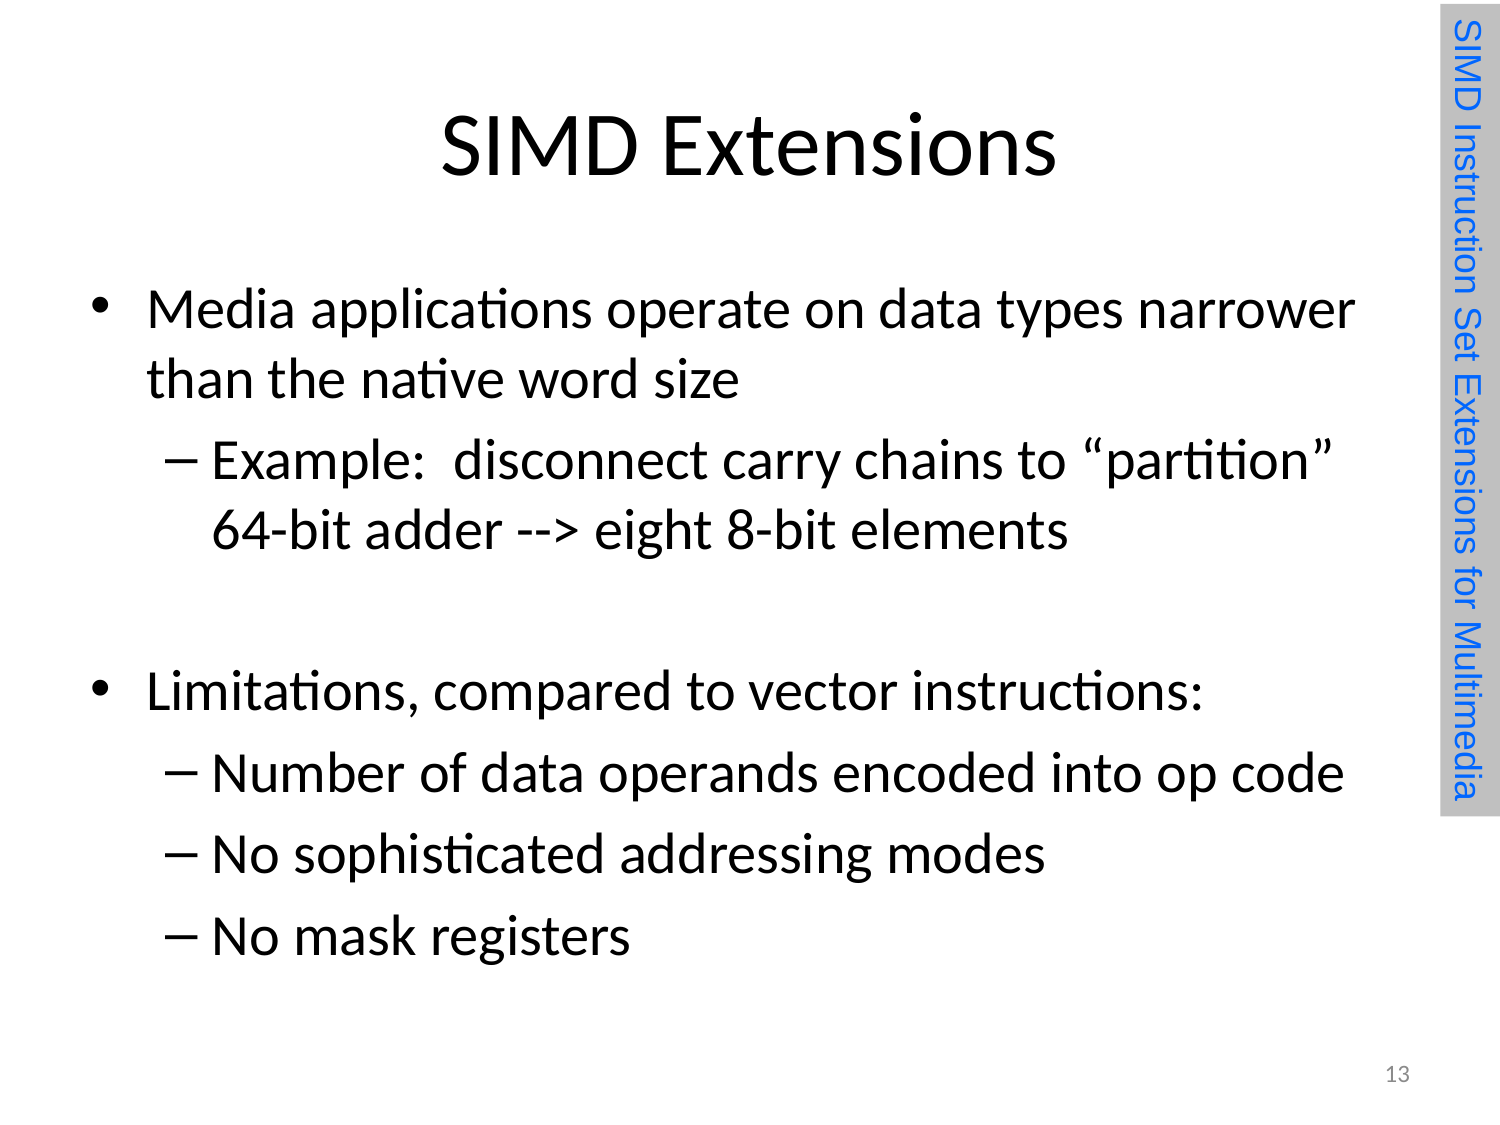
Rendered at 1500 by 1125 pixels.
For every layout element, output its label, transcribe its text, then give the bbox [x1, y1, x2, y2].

text_box SIMD Instruction Set Extensions for Multimedia [1440, 3, 1500, 817]
list Media applications operate on data types narrower than the native word size Example: disconnect carry chains to “partition” 64-bit adder --> eight 8-bit elements Limitations, compared to vector instructions: Number of data operands encoded into op code No sophisticated addressing modes No mask registers [75, 262, 1425, 1005]
slide_number 13 [1074, 1042, 1425, 1103]
title SIMD Extensions [75, 45, 1425, 233]
